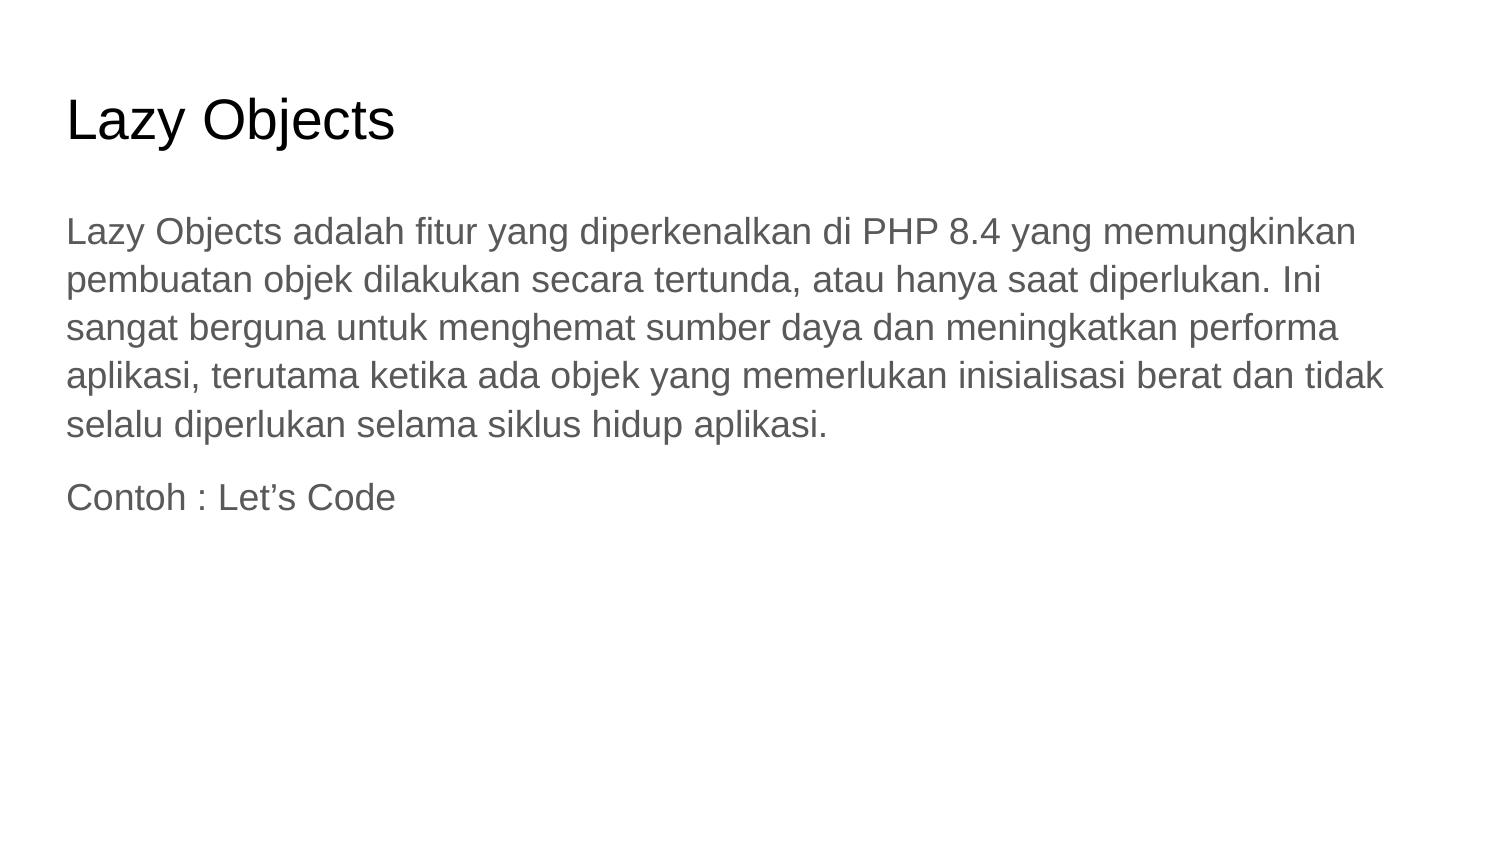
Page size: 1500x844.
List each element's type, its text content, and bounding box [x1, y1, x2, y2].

title Lazy Objects [51, 72, 1449, 167]
list Lazy Objects adalah fitur yang diperkenalkan di PHP 8.4 yang memungkinkan pembuatan objek dilakukan secara tertunda, atau hanya saat diperlukan. Ini sangat berguna untuk menghemat sumber daya dan meningkatkan performa aplikasi, terutama ketika ada objek yang memerlukan inisialisasi berat dan tidak selalu diperlukan selama siklus hidup aplikasi. Contoh : Let’s Code [51, 189, 1449, 750]
